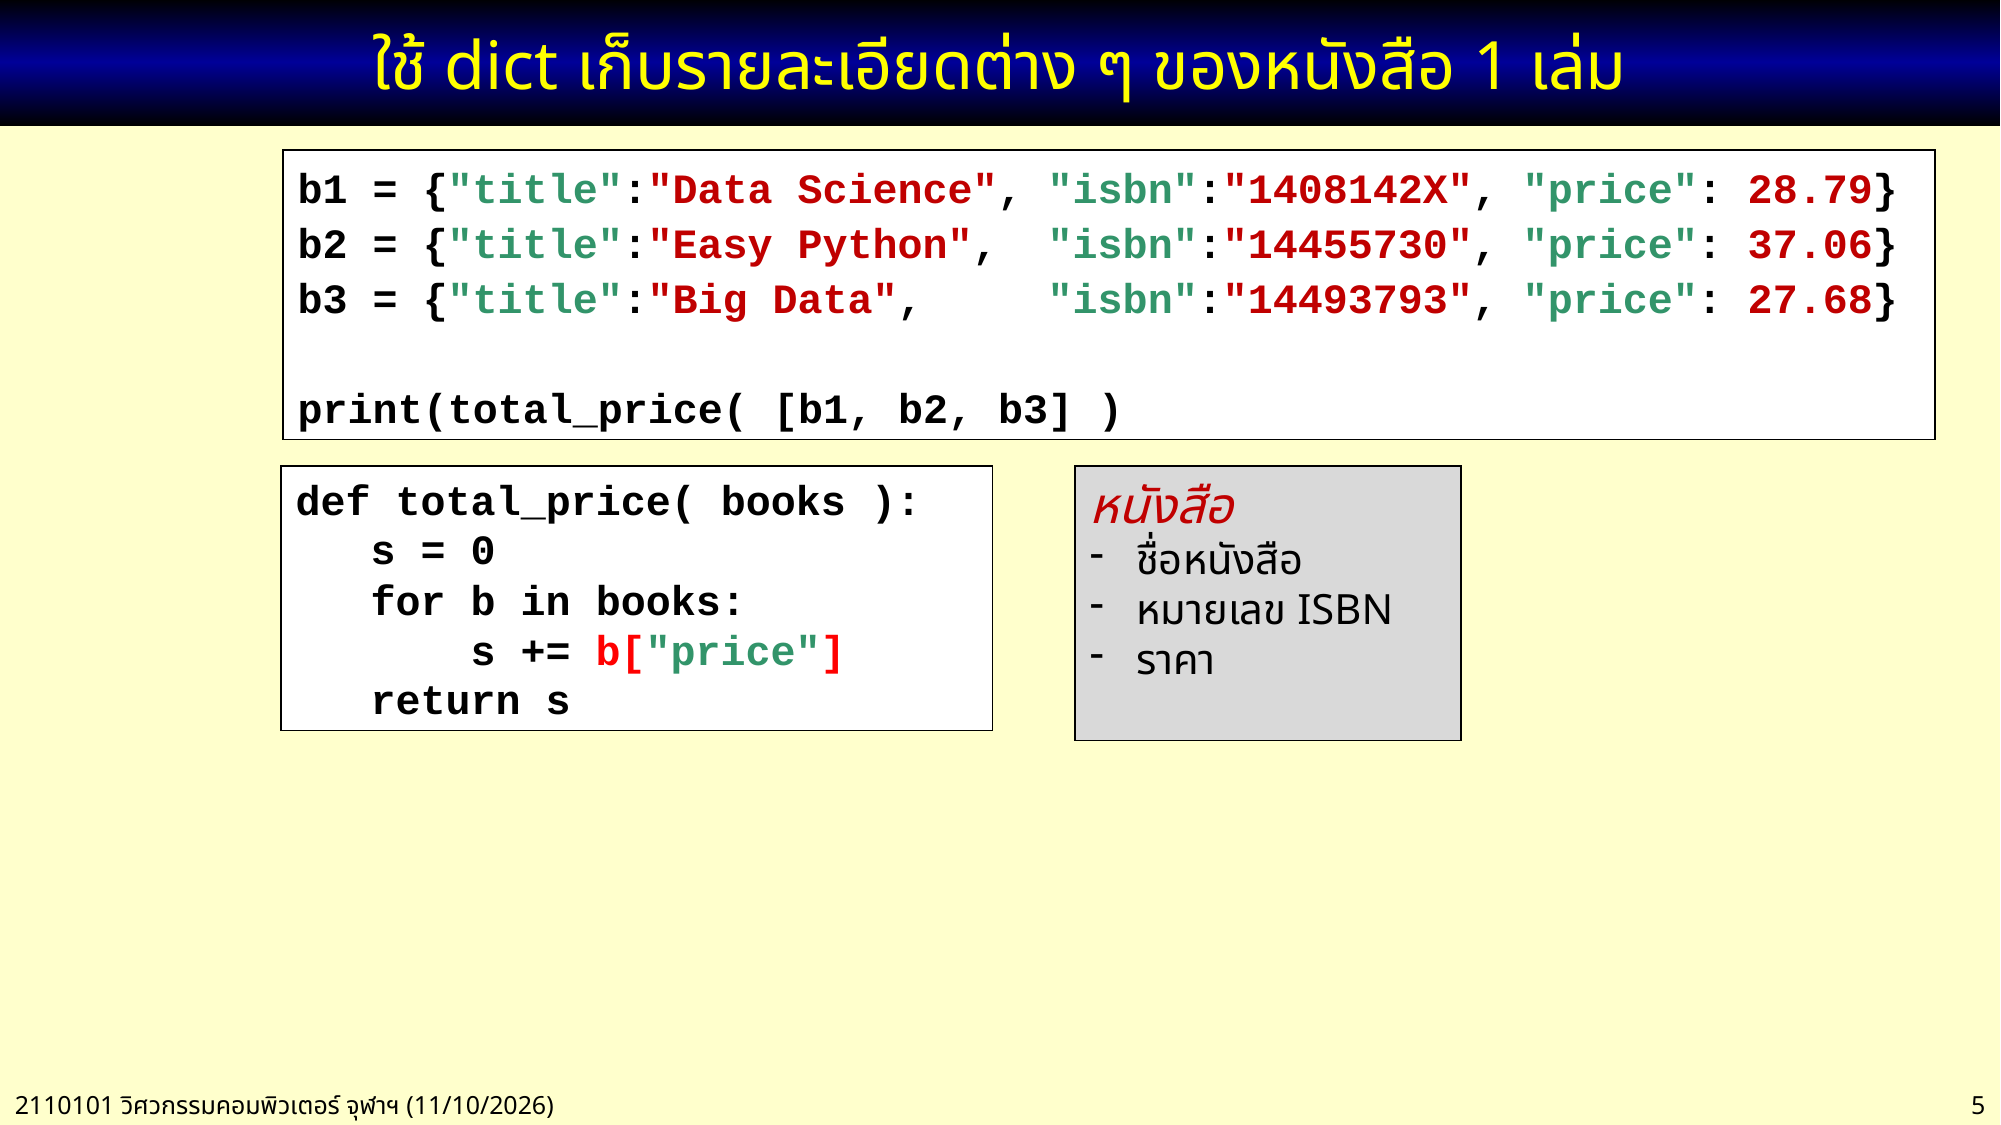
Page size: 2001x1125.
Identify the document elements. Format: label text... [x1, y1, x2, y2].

text_box หนังสือ ชื่อหนังสือ หมายเลข ISBN ราคา [1075, 465, 1462, 741]
text_box def total_price( books ): s = 0 for b in books: s += b["price"] return s [280, 465, 993, 731]
text_box b1 = {"title":"Data Science", "isbn":"1408142X", "price": 28.79} b2 = {"title":"Easy Python", "isbn":"14455730", "price": 37.06} b3 = {"title":"Big Data", "isbn":"14493793", "price": 27.68} print(total_price( [b1, b2, b3] ) [282, 149, 1935, 440]
title ใช้ dict เก็บรายละเอียดต่าง ๆ ของหนังสือ 1 เล่ม [0, 0, 2000, 126]
